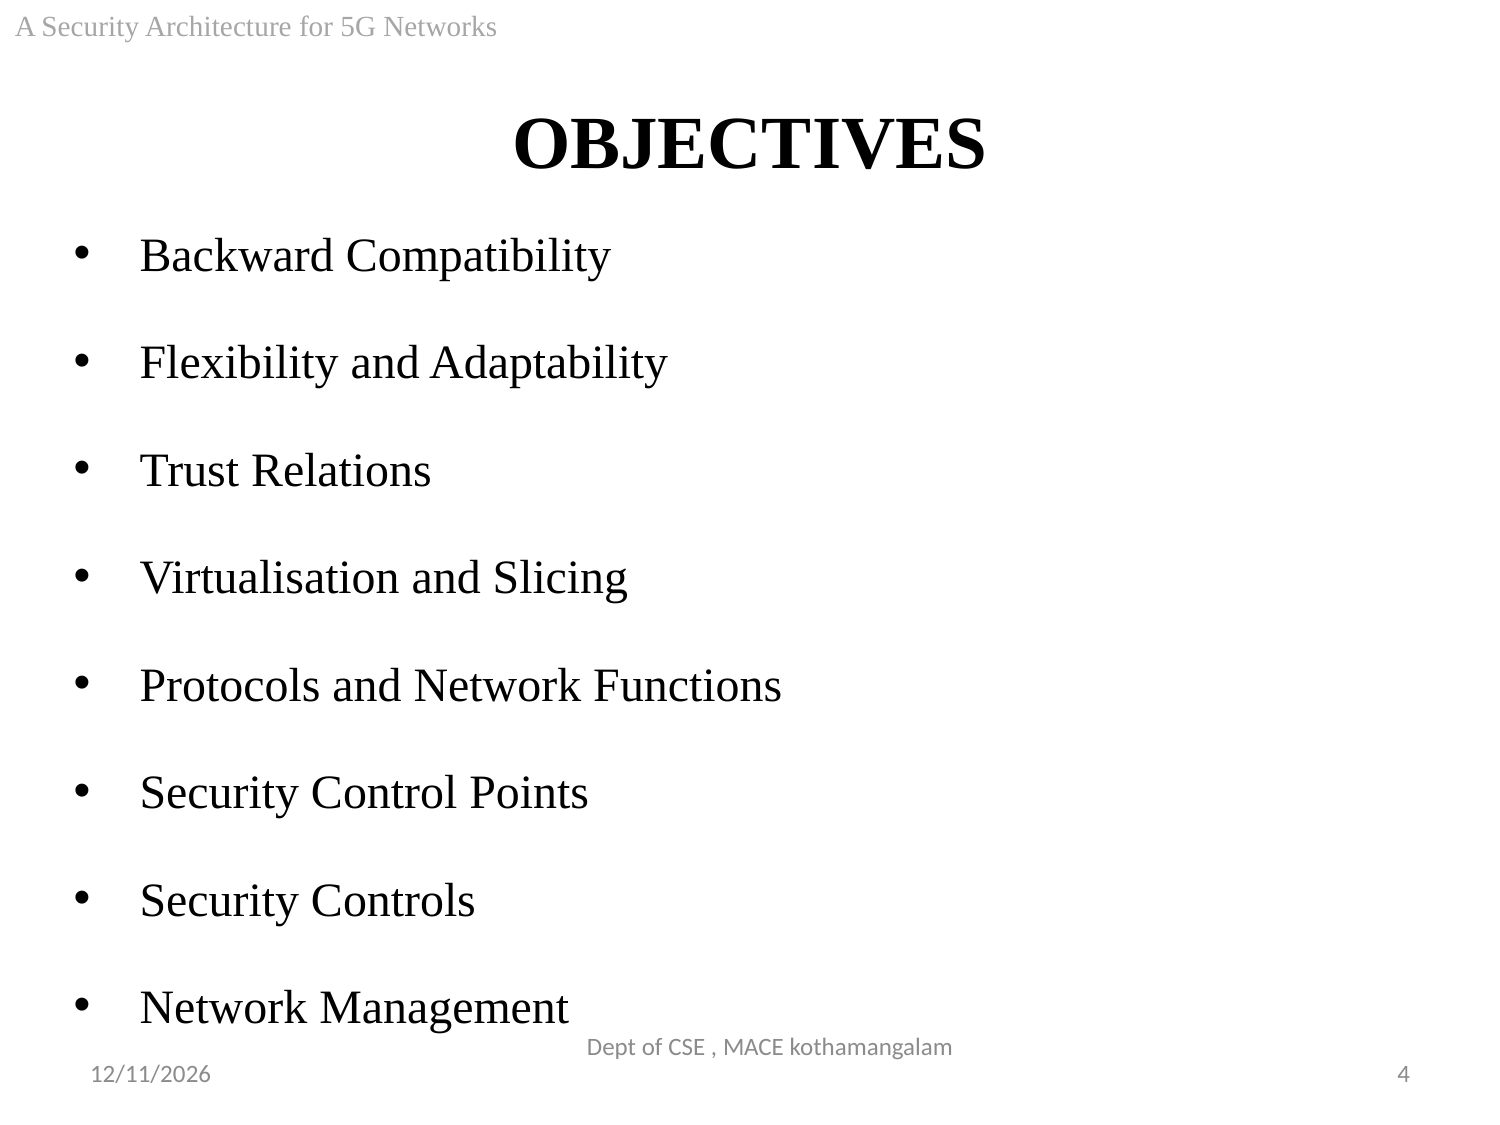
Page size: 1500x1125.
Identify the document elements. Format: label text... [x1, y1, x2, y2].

title OBJECTIVES [75, 45, 1425, 175]
text_box A Security Architecture for 5G Networks [0, 0, 844, 50]
text_box Backward Compatibility Flexibility and Adaptability Trust Relations Virtualisation and Slicing Protocols and Network Functions Security Control Points Security Controls Network Management [58, 175, 1442, 1043]
footer Dept of CSE , MACE kothamangalam [445, 1043, 1074, 1083]
slide_number 4 [1074, 1043, 1425, 1103]
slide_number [75, 1043, 425, 1103]
